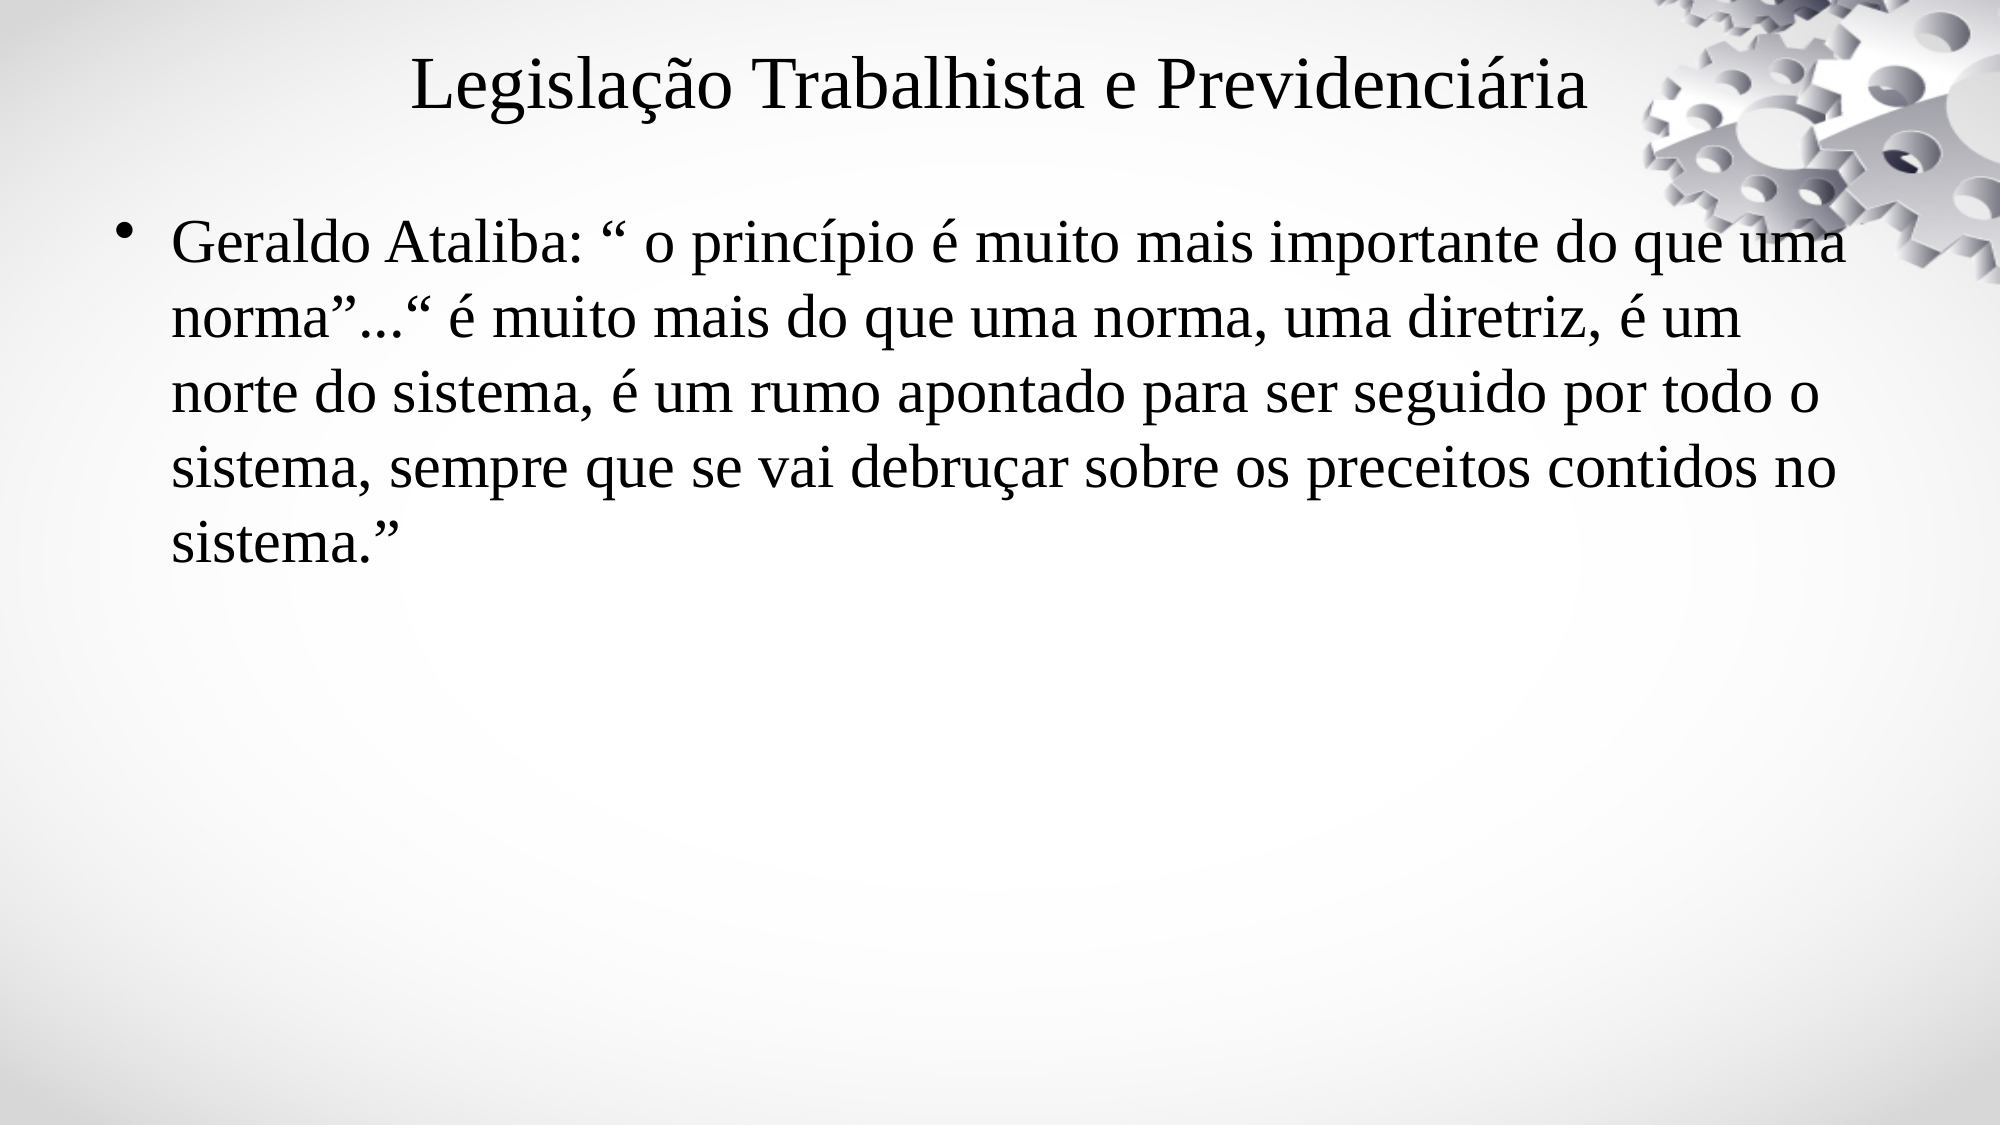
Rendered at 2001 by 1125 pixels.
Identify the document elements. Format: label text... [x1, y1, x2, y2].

title Legislação Trabalhista e Previdenciária [99, 30, 1901, 127]
list Geraldo Ataliba: “ o princípio é muito mais importante do que uma norma”...“ é muito mais do que uma norma, uma diretriz, é um norte do sistema, é um rumo apontado para ser seguido por todo o sistema, sempre que se vai debruçar sobre os preceitos contidos no sistema.” [99, 192, 1901, 1006]
picture [0, 0, 2000, 1125]
